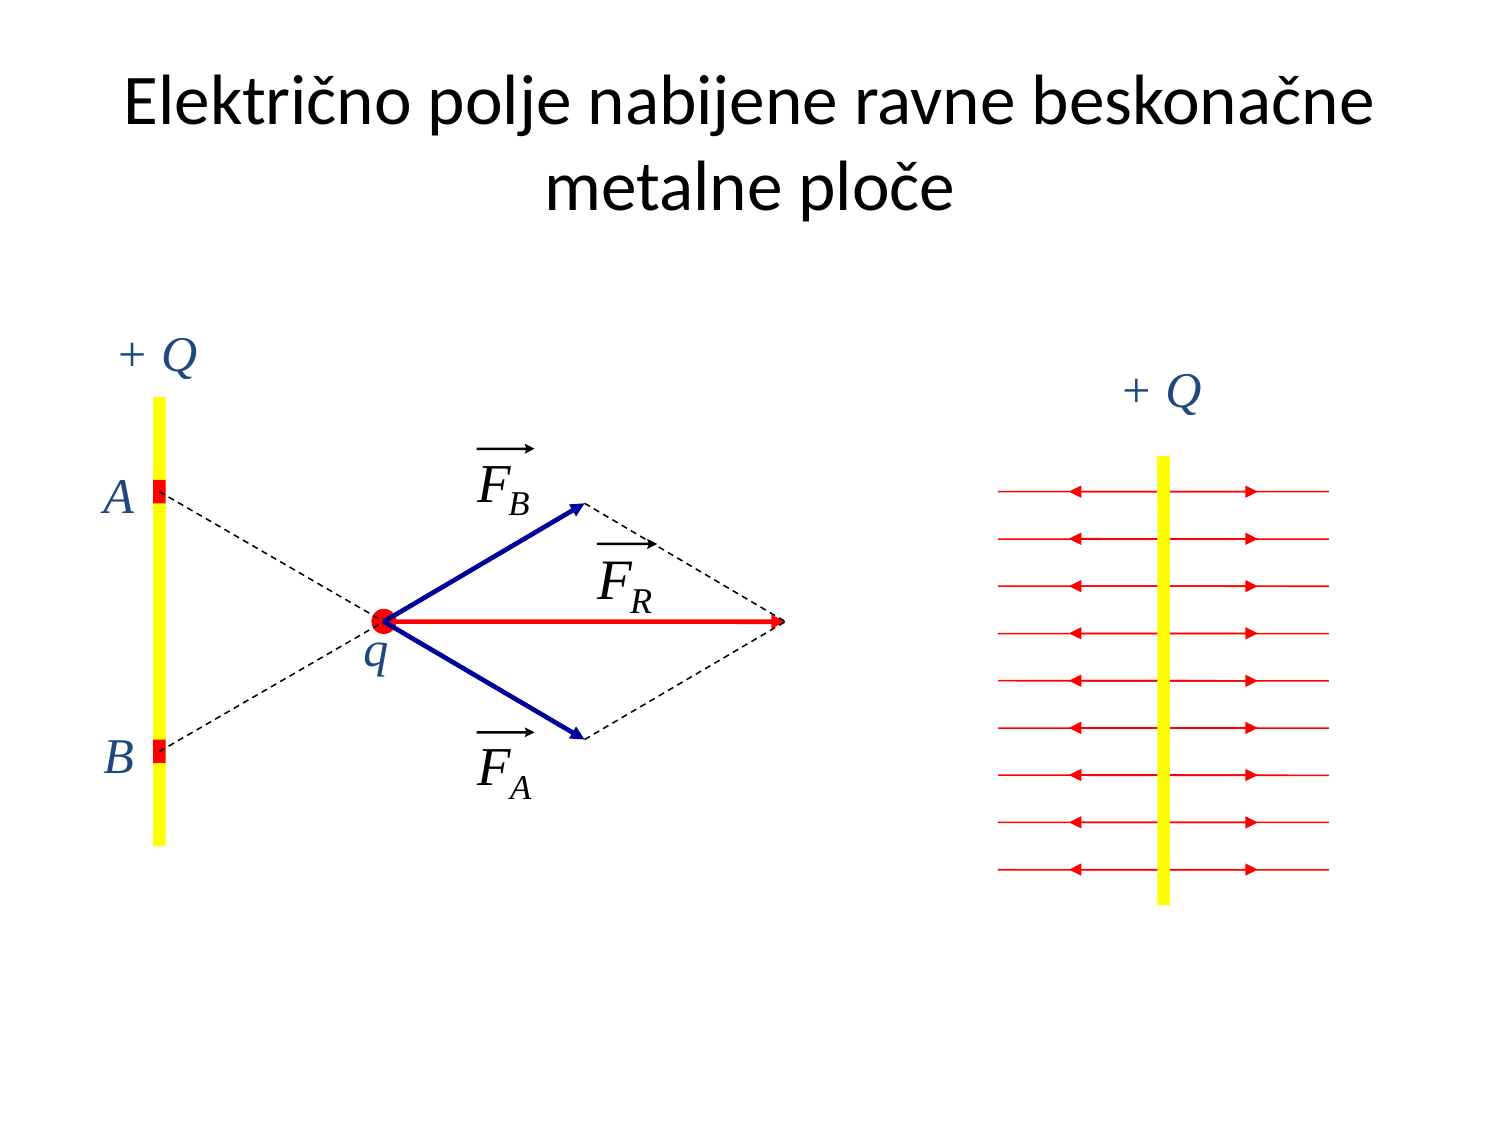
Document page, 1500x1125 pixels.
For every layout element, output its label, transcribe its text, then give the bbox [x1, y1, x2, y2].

text_box [551, 719, 585, 740]
title Električno polje nabijene ravne beskonačne metalne ploče [75, 45, 1425, 233]
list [586, 526, 670, 626]
text_box + Q [100, 314, 219, 389]
text_box [552, 503, 585, 523]
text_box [466, 715, 547, 811]
text_box B [88, 716, 149, 792]
text_box A [88, 456, 149, 531]
text_box q [348, 609, 404, 685]
text_box [675, 615, 786, 628]
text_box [997, 349, 1330, 906]
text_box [466, 432, 547, 528]
